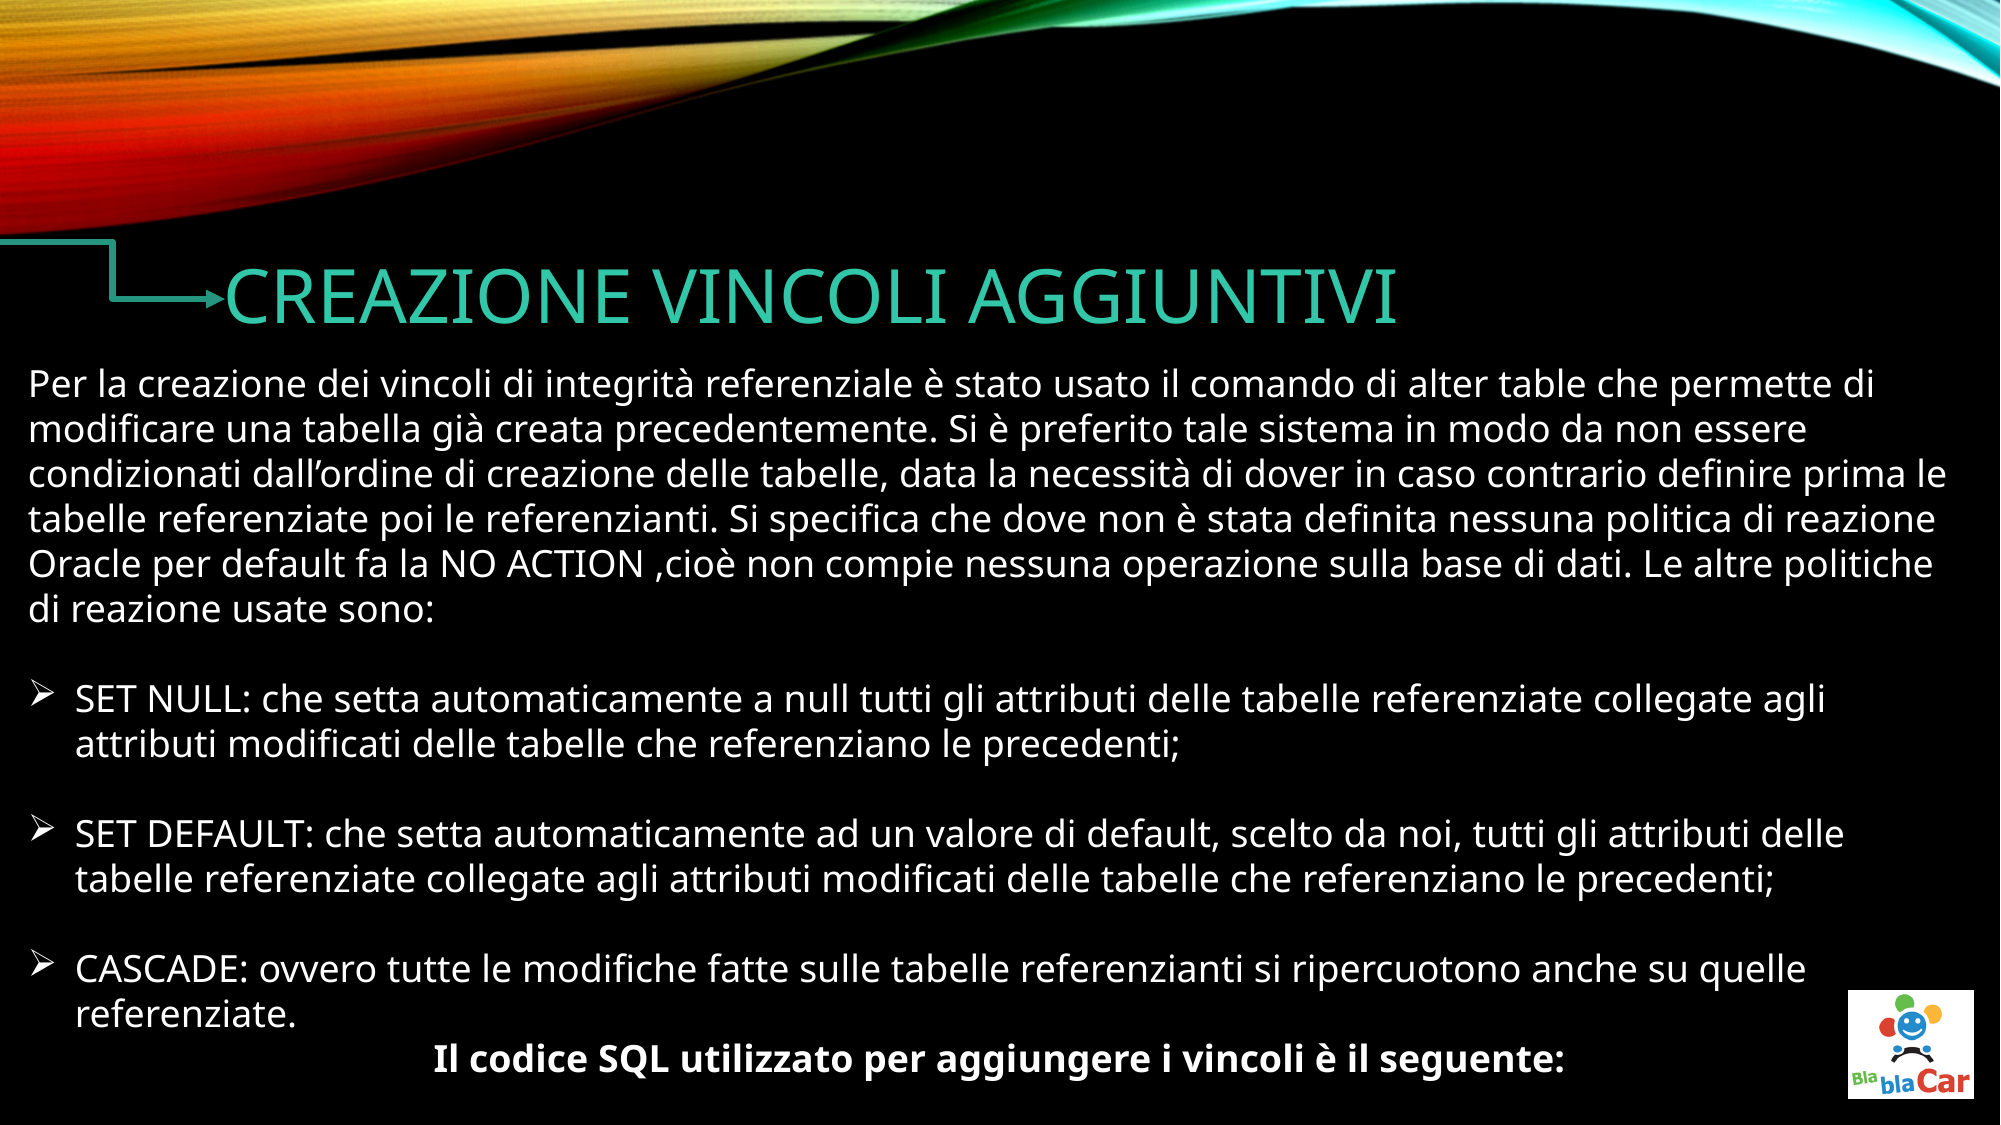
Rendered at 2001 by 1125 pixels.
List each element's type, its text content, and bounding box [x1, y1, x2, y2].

picture [1848, 990, 1975, 1100]
text_box Per la creazione dei vincoli di integrità referenziale è stato usato il comando di alter table che permette di modificare una tabella già creata precedentemente. Si è preferito tale sistema in modo da non essere condizionati dall’ordine di creazione delle tabelle, data la necessità di dover in caso contrario definire prima le tabelle referenziate poi le referenzianti. Si specifica che dove non è stata definita nessuna politica di reazione Oracle per default fa la NO ACTION ,cioè non compie nessuna operazione sulla base di dati. Le altre politiche di reazione usate sono: SET NULL: che setta automaticamente a null tutti gli attributi delle tabelle referenziate collegate agli attributi modificati delle tabelle che referenziano le precedenti; SET DEFAULT: che setta automaticamente ad un valore di default, scelto da noi, tutti gli attributi delle tabelle referenziate collegate agli attributi modificati delle tabelle che referenziano le precedenti; CASCADE: ovvero tutte le modifiche fatte sulle tabelle referenzianti si ripercuotono anche su quelle referenziate. Il codice SQL utilizzato per aggiungere i vincoli è il seguente: [12, 352, 1987, 1088]
text_box CREAZIONE VINCOLI AGGIUNTIVI [131, 193, 1415, 352]
picture [0, 0, 2000, 237]
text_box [0, 241, 226, 300]
